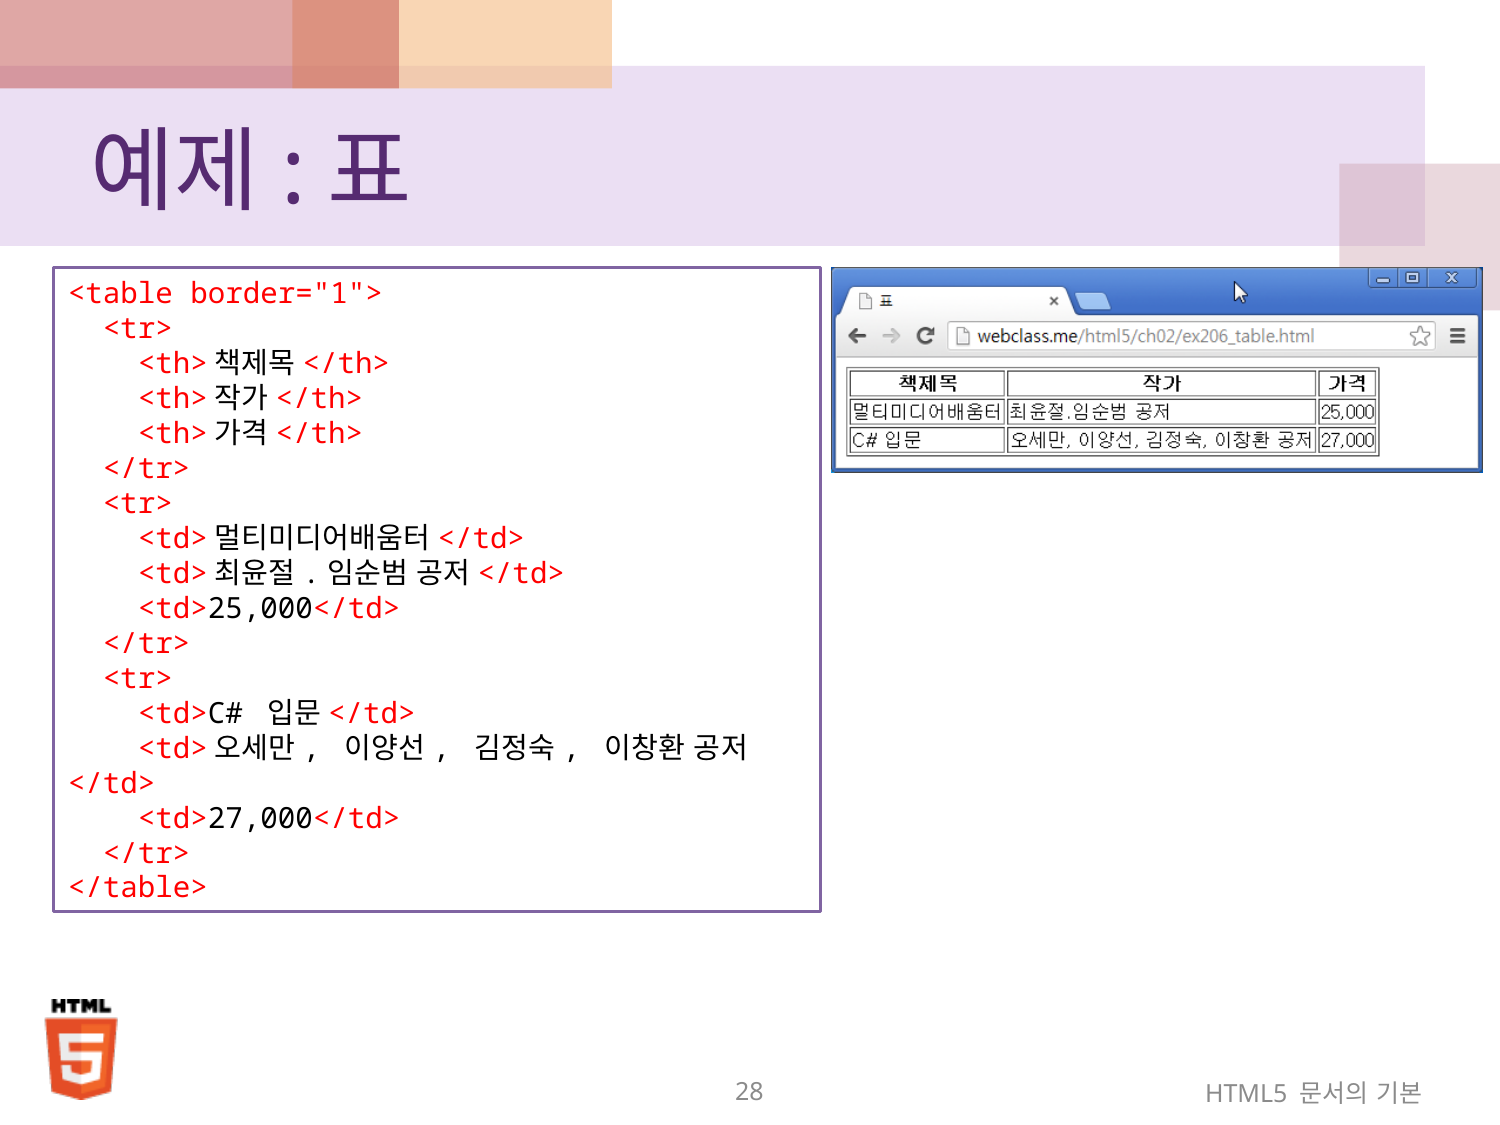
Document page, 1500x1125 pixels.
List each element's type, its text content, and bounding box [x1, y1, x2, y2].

text_box <table border="1"> <tr> <th>책제목</th> <th>작가</th> <th>가격</th> </tr> <tr> <td>멀티미디어배움터</td> <td>최윤절.임순범 공저</td> <td>25,000</td> </tr> <tr> <td>C# 입문</td> <td>오세만, 이양선, 김정숙, 이창환 공저</td> <td>27,000</td> </tr> </table> [52, 266, 822, 913]
picture [31, 999, 132, 1100]
title 예제:표 [75, 88, 1425, 246]
picture [831, 266, 1483, 473]
slide_number 28 [574, 1072, 925, 1113]
footer HTML5 문서의 기본 [963, 1072, 1438, 1113]
